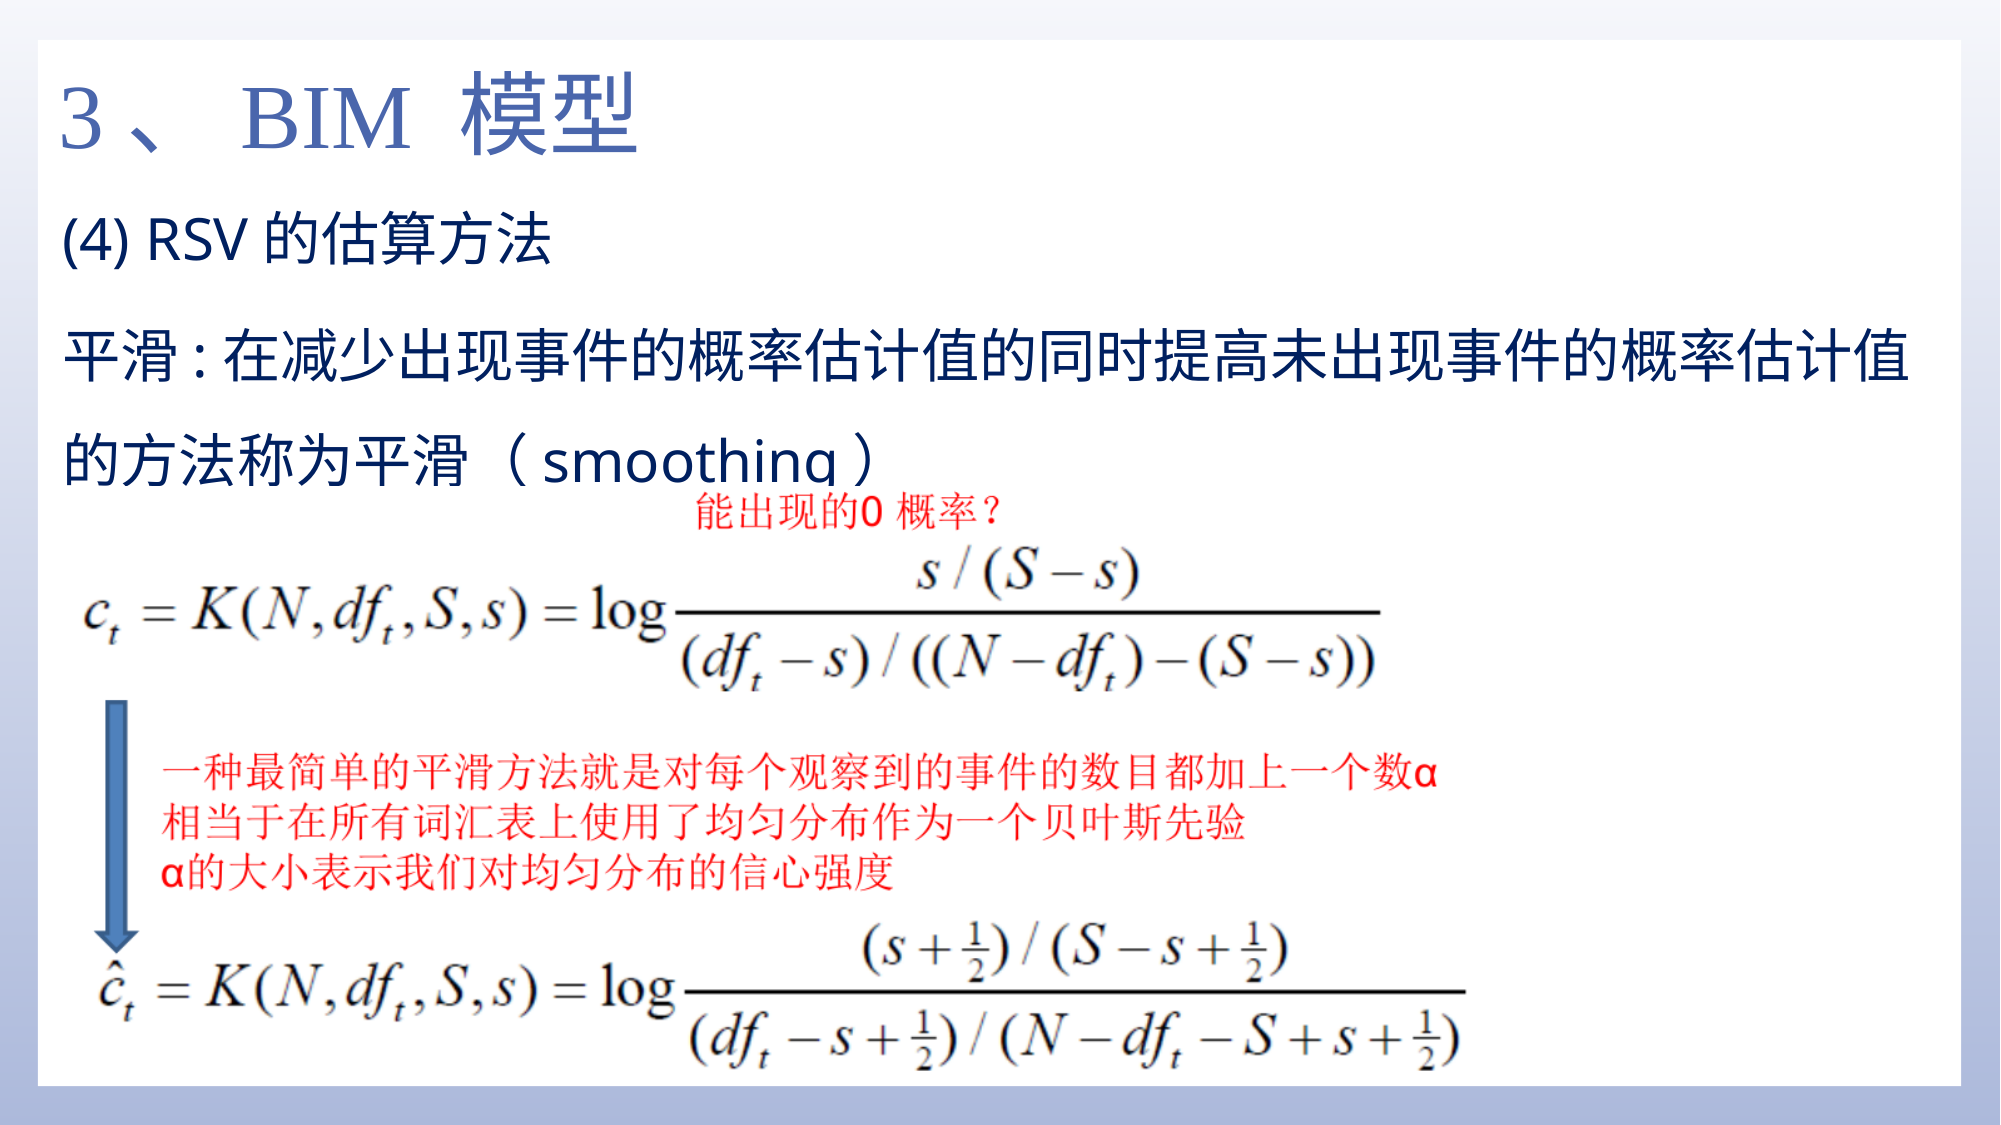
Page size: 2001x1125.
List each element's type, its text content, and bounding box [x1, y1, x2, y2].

title 3、BIM 模型 [43, 48, 1899, 190]
picture [73, 486, 1469, 1077]
list (4) RSV的估算方法 平滑:在减少出现事件的概率估计值的同时提高未出现事件的概率估计值的方法称为平滑（smoothing） [47, 159, 1957, 1103]
